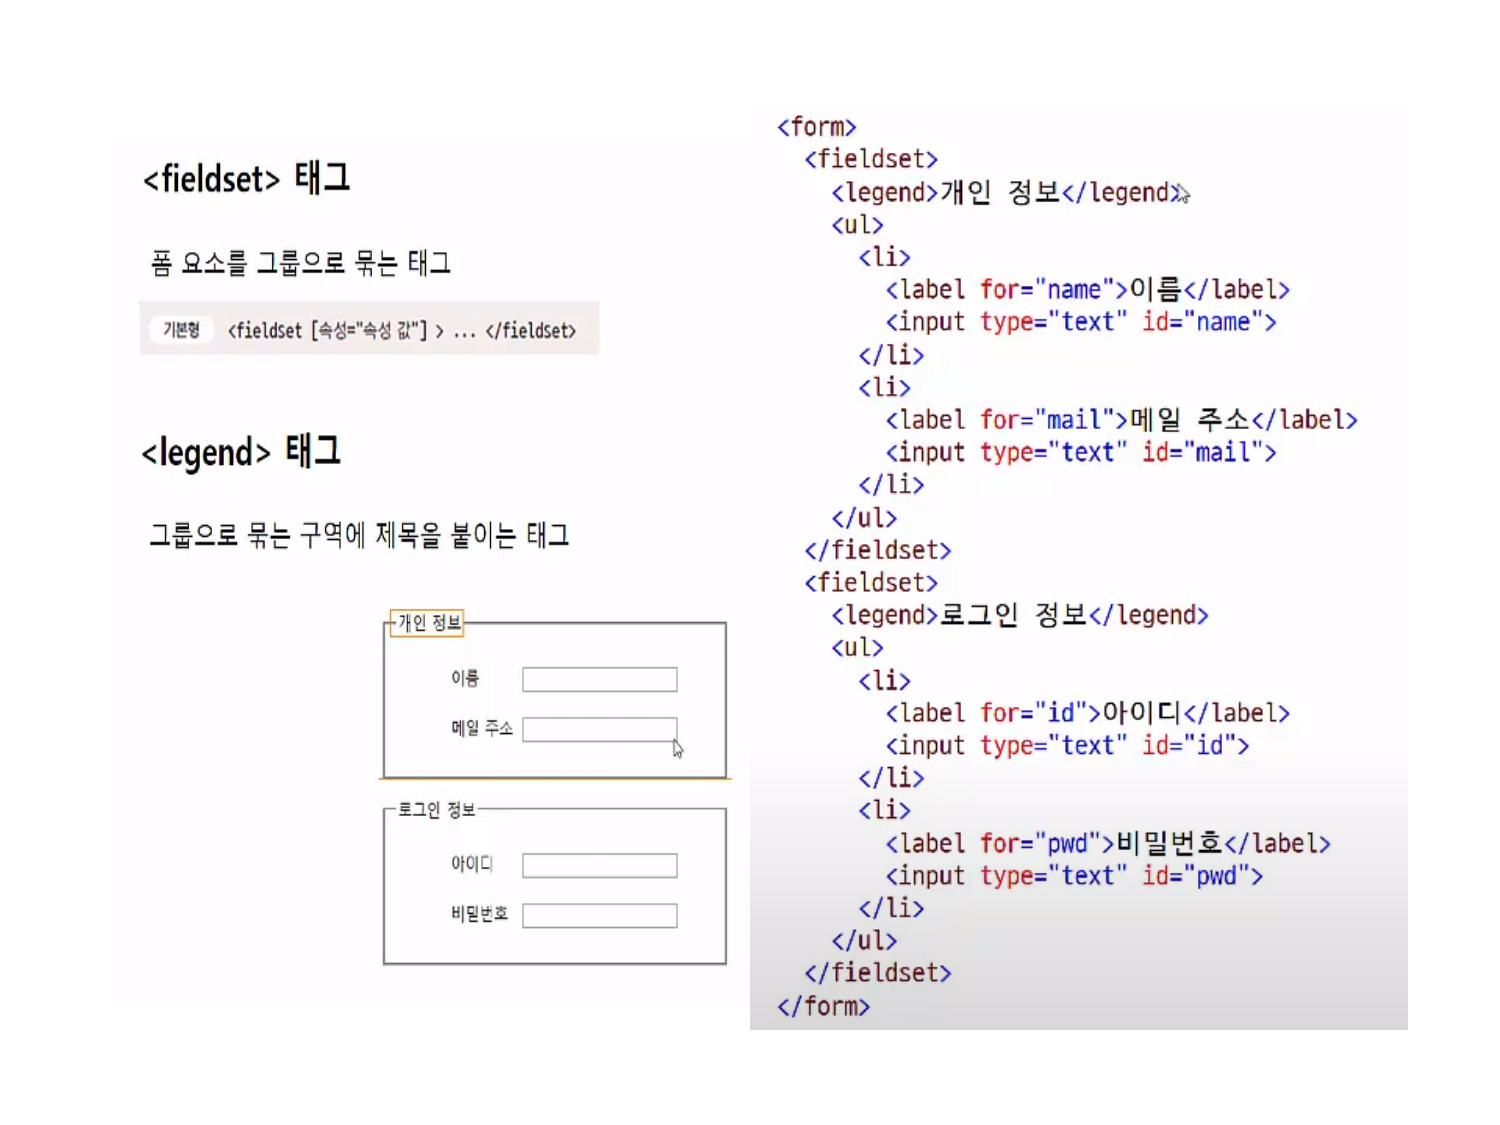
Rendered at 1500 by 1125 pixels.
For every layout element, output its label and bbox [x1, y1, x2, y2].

picture [111, 105, 1409, 1030]
